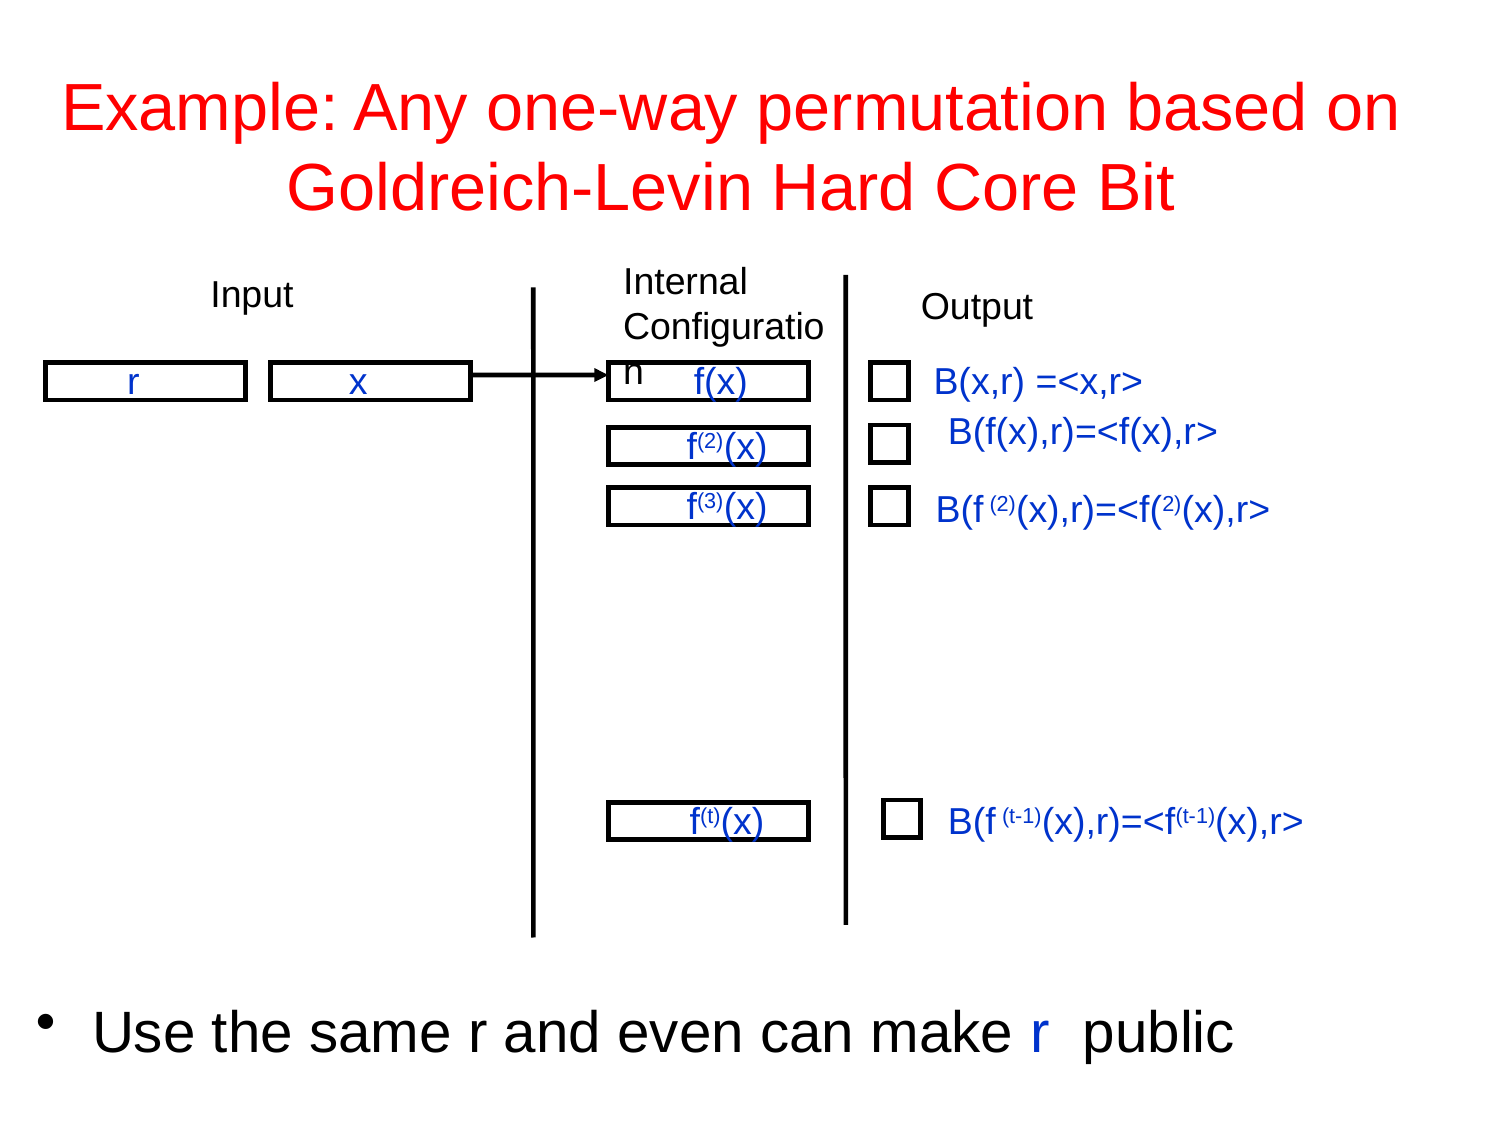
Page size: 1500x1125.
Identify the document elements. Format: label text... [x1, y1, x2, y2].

text_box f(x) [670, 400, 771, 410]
text_box [45, 362, 95, 400]
text_box f(2)(x) [658, 414, 796, 474]
text_box [796, 487, 809, 525]
text_box [796, 802, 809, 840]
text_box [870, 362, 909, 400]
text_box B(x,r) =<x,r> [895, 349, 1171, 399]
list Use the same r and even can make r public [20, 999, 1371, 1125]
text_box [870, 425, 909, 463]
text_box f(3)(x) [658, 474, 796, 535]
text_box B(f (t-1)(x),r)=<f(t-1)(x),r> [933, 789, 1446, 850]
text_box [396, 362, 471, 400]
text_box [171, 362, 246, 400]
text_box [796, 427, 809, 465]
text_box f(t)(x) [658, 789, 796, 850]
text_box [608, 802, 658, 840]
text_box Output [883, 274, 1071, 335]
text_box [270, 362, 320, 400]
text_box [870, 487, 909, 525]
text_box Input [158, 262, 346, 323]
text_box [534, 368, 608, 382]
text_box r [95, 349, 171, 410]
text_box B(f(x),r)=<f(x),r> [895, 399, 1271, 460]
text_box [608, 487, 658, 525]
title Example: Any one-way permutation based on Goldreich-Levin Hard Core Bit [37, 50, 1425, 238]
text_box Internal Configuration [608, 249, 859, 400]
text_box [608, 427, 658, 465]
text_box [883, 800, 921, 838]
text_box B(f (2)(x),r)=<f(2)(x),r> [920, 477, 1496, 537]
text_box x [320, 349, 396, 410]
